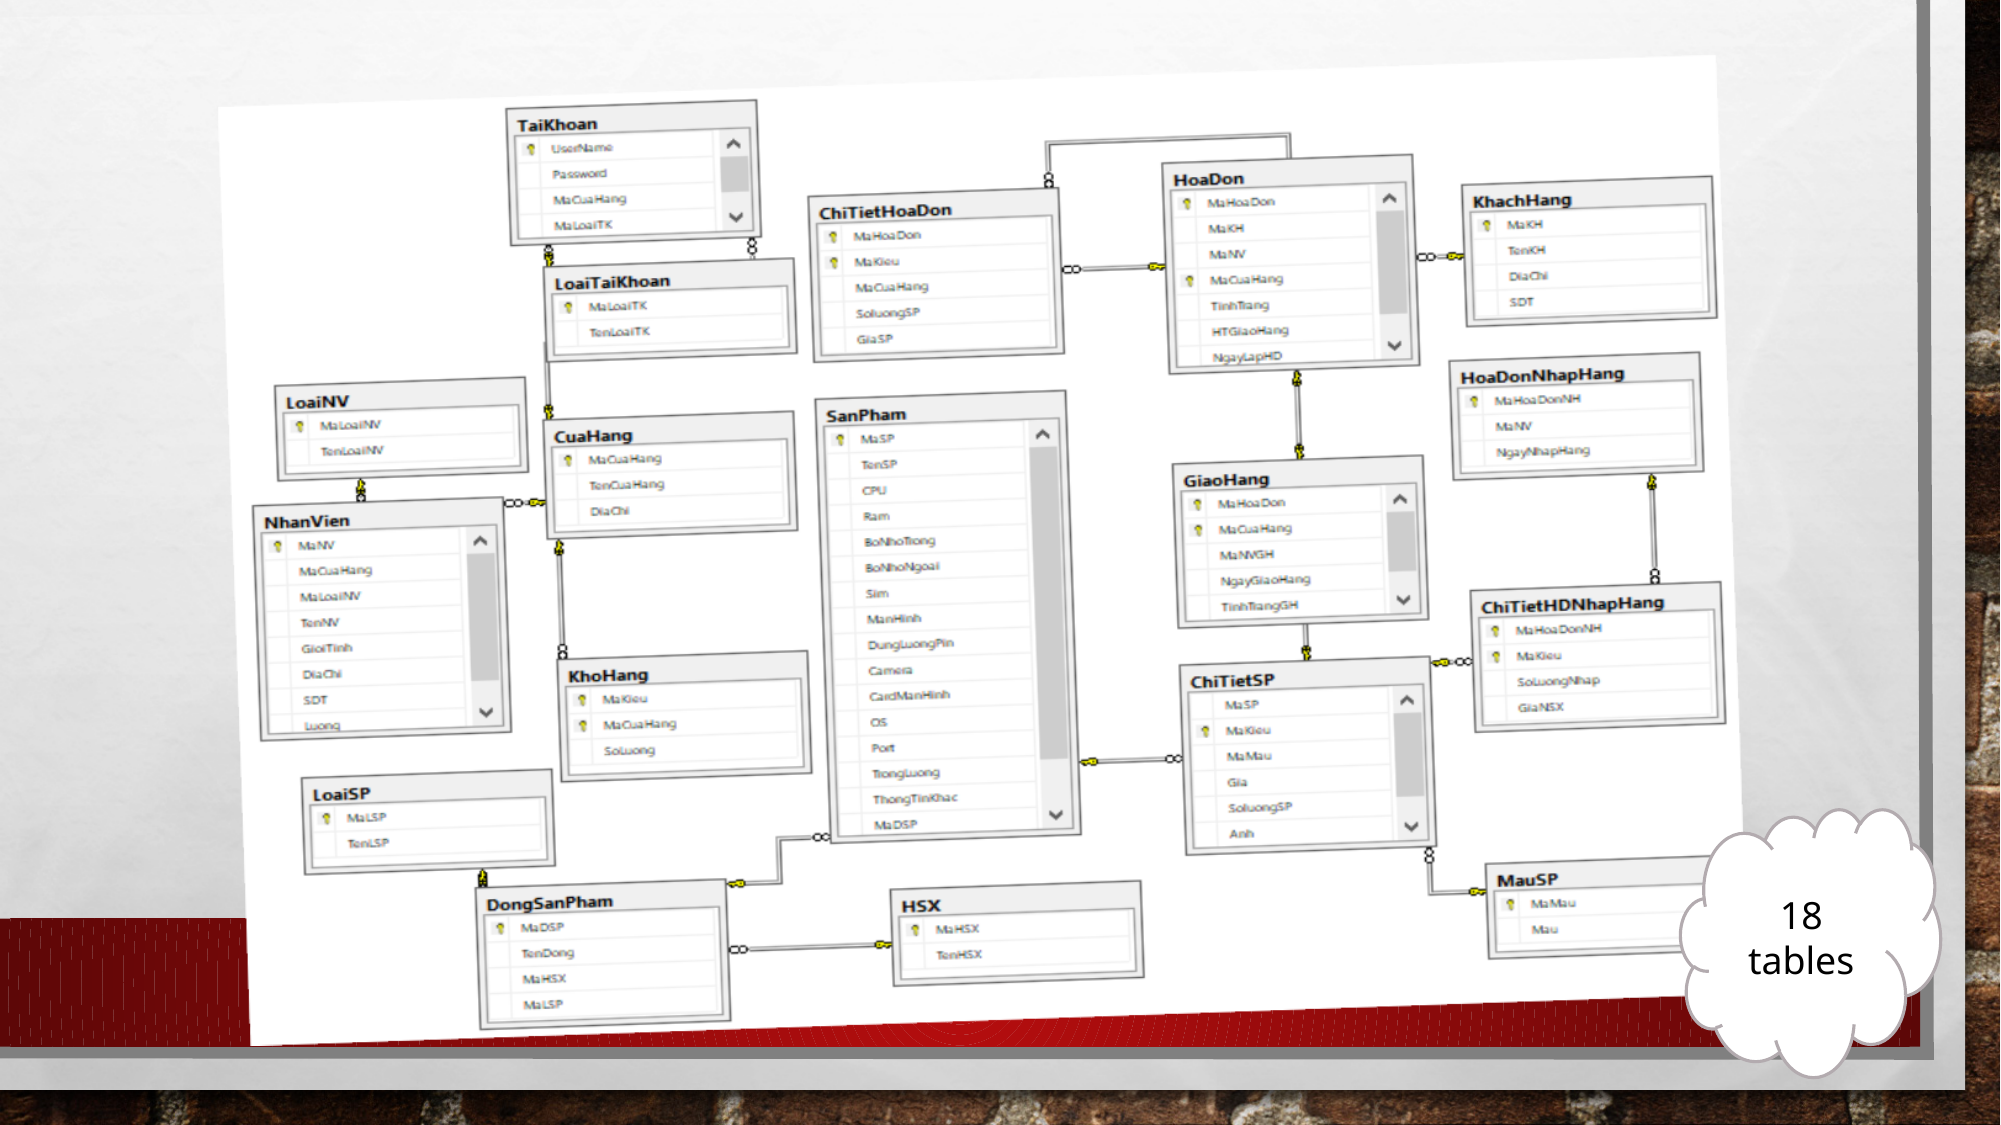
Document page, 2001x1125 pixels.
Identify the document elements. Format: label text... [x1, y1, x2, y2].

picture [219, 56, 1741, 1046]
picture [0, 0, 2000, 1125]
text_box 18 tables [1694, 808, 1943, 1080]
